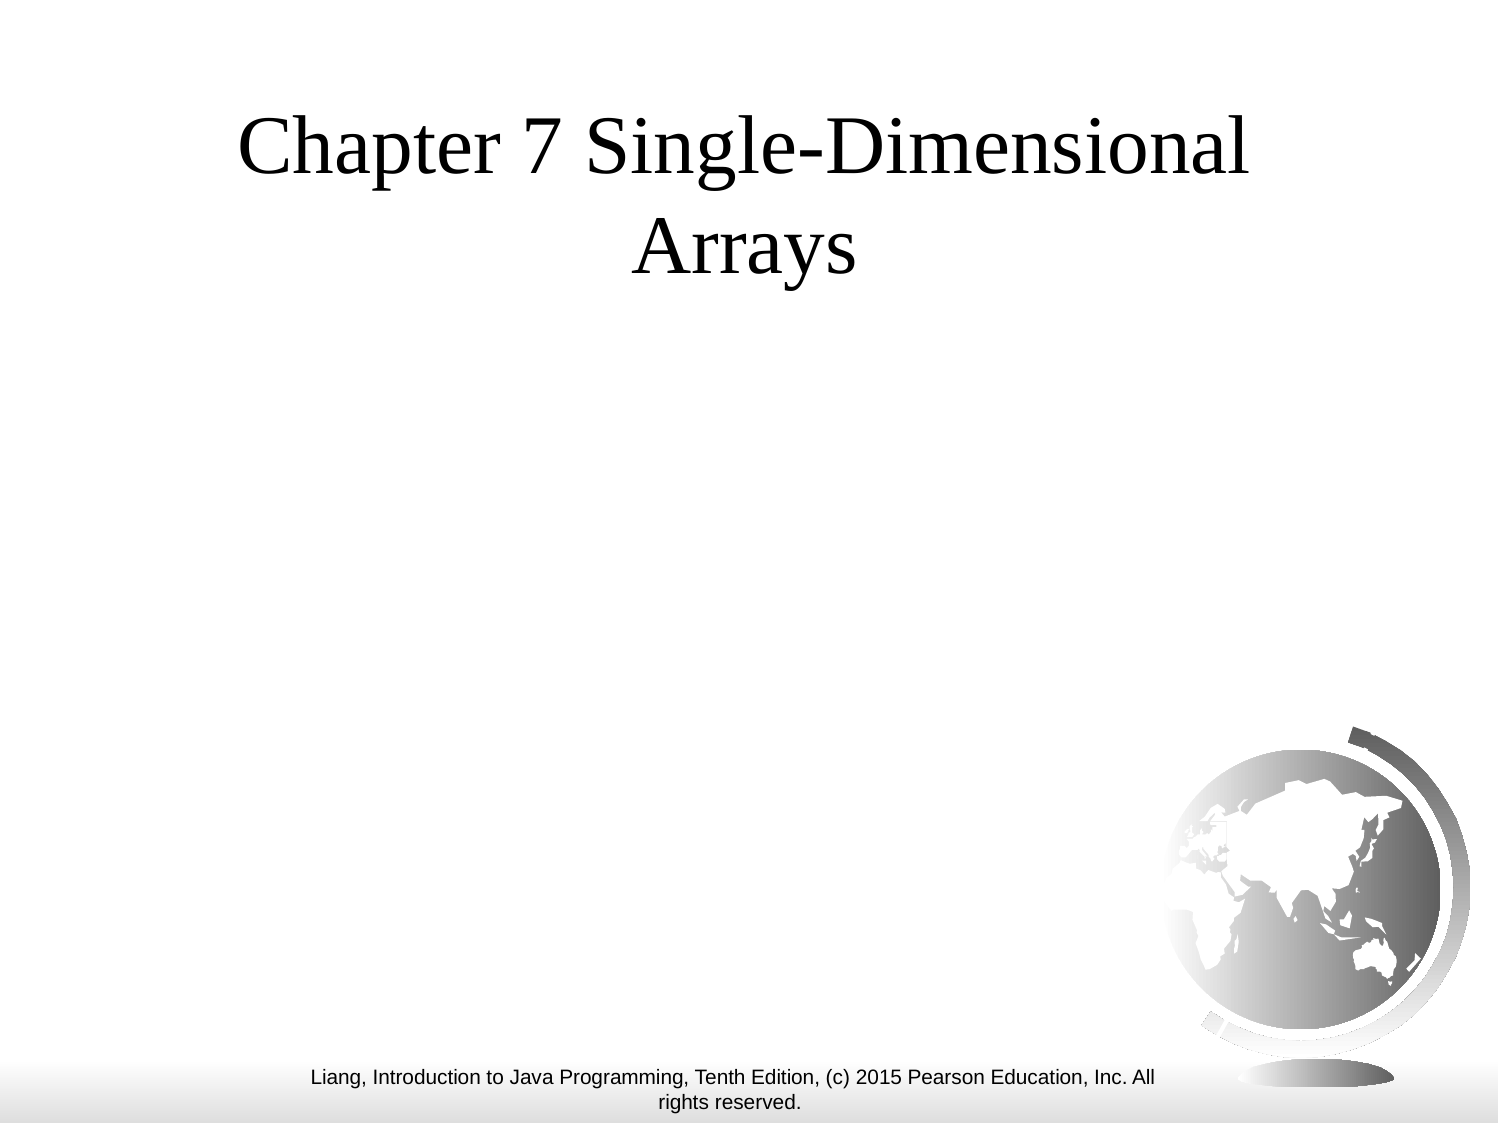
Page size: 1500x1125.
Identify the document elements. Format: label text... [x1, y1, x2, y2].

slide_number [1074, 1049, 1388, 1125]
title Chapter 7 Single-Dimensional Arrays [107, 96, 1383, 284]
